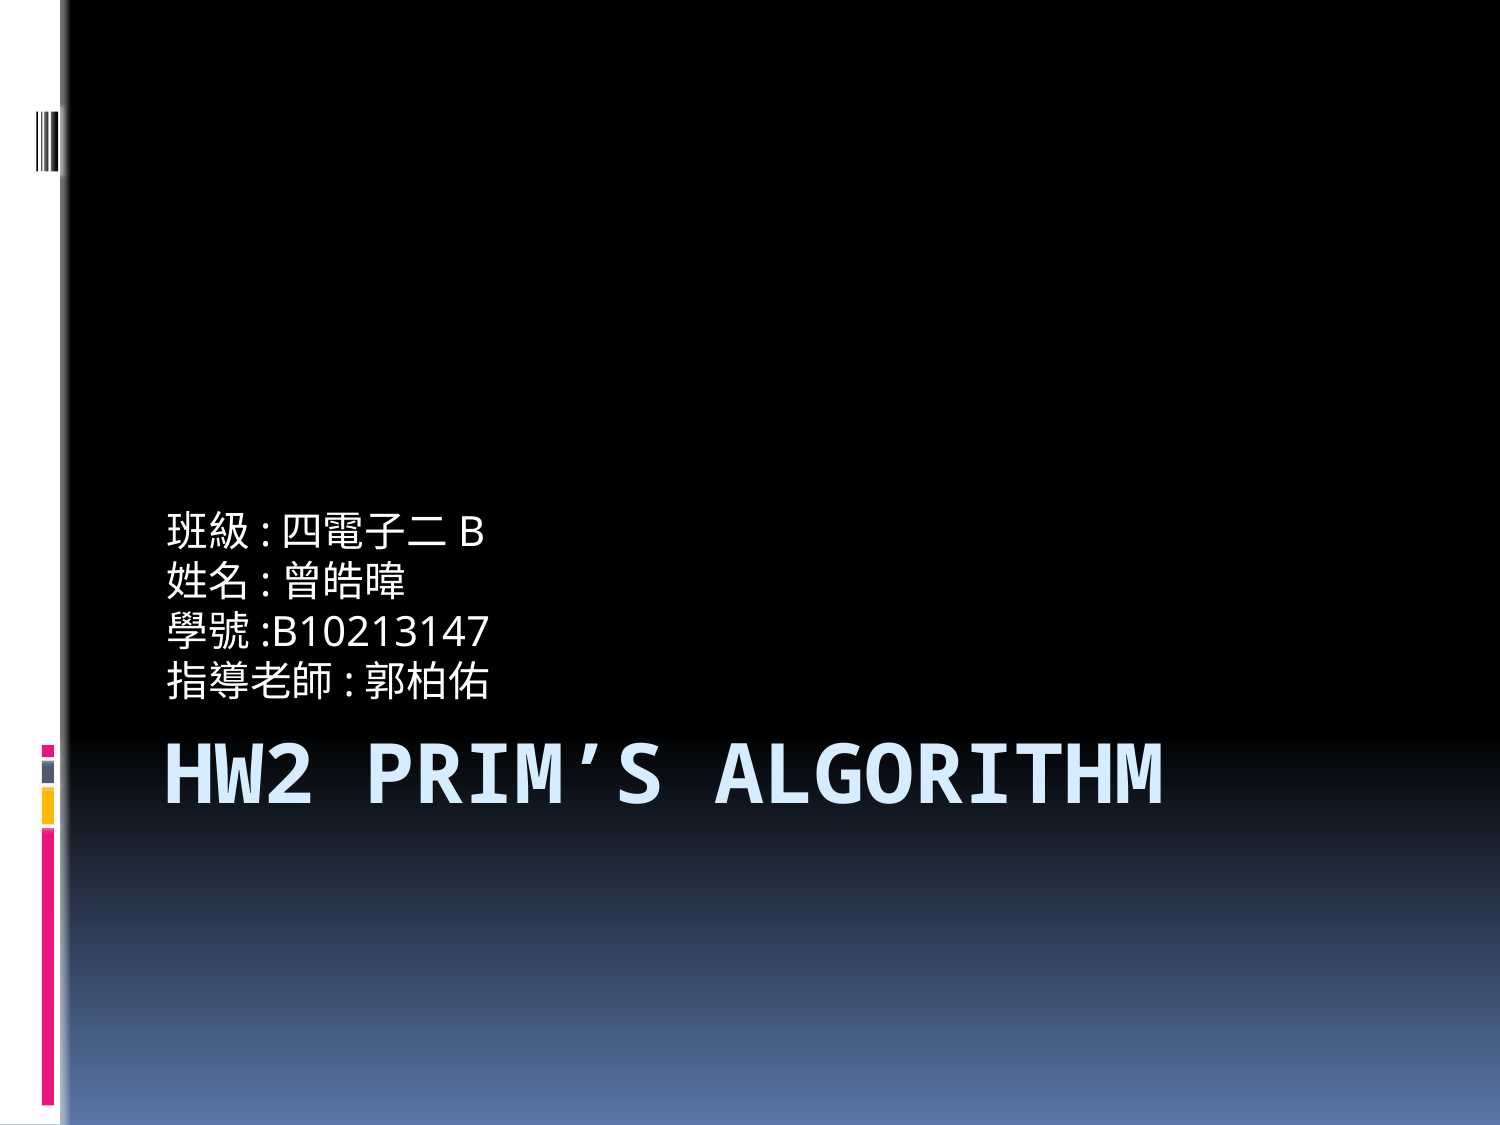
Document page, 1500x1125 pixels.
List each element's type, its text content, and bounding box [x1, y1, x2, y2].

subtitle 班級:四電子二B 姓名:曾皓暐 學號:B10213147 指導老師:郭柏佑 [150, 464, 1425, 713]
title HW2 Prim’s Algorithm [150, 713, 1425, 1037]
